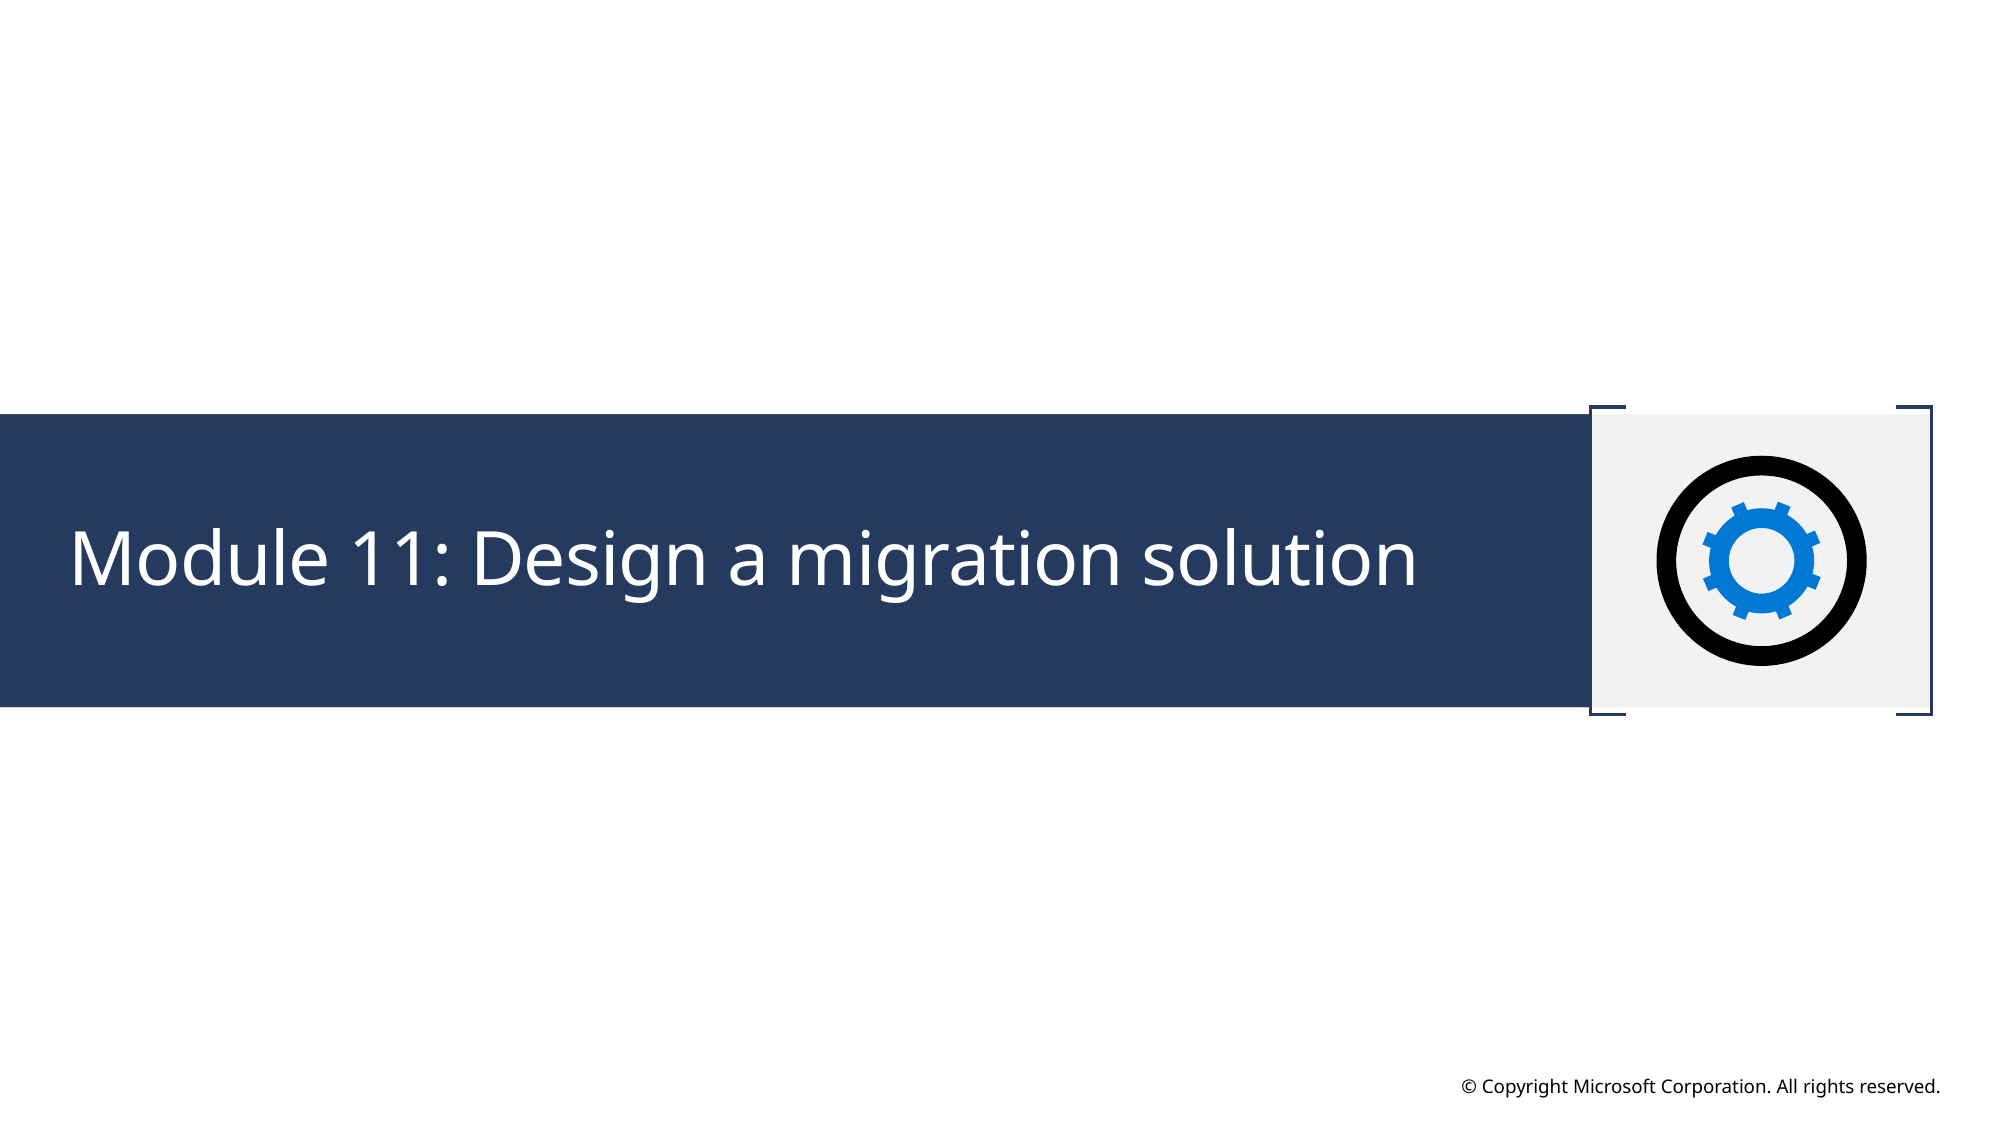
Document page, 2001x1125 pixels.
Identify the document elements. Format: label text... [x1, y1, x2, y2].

picture [1656, 455, 1867, 667]
title Module 11: Design a migration solution [68, 414, 1577, 708]
